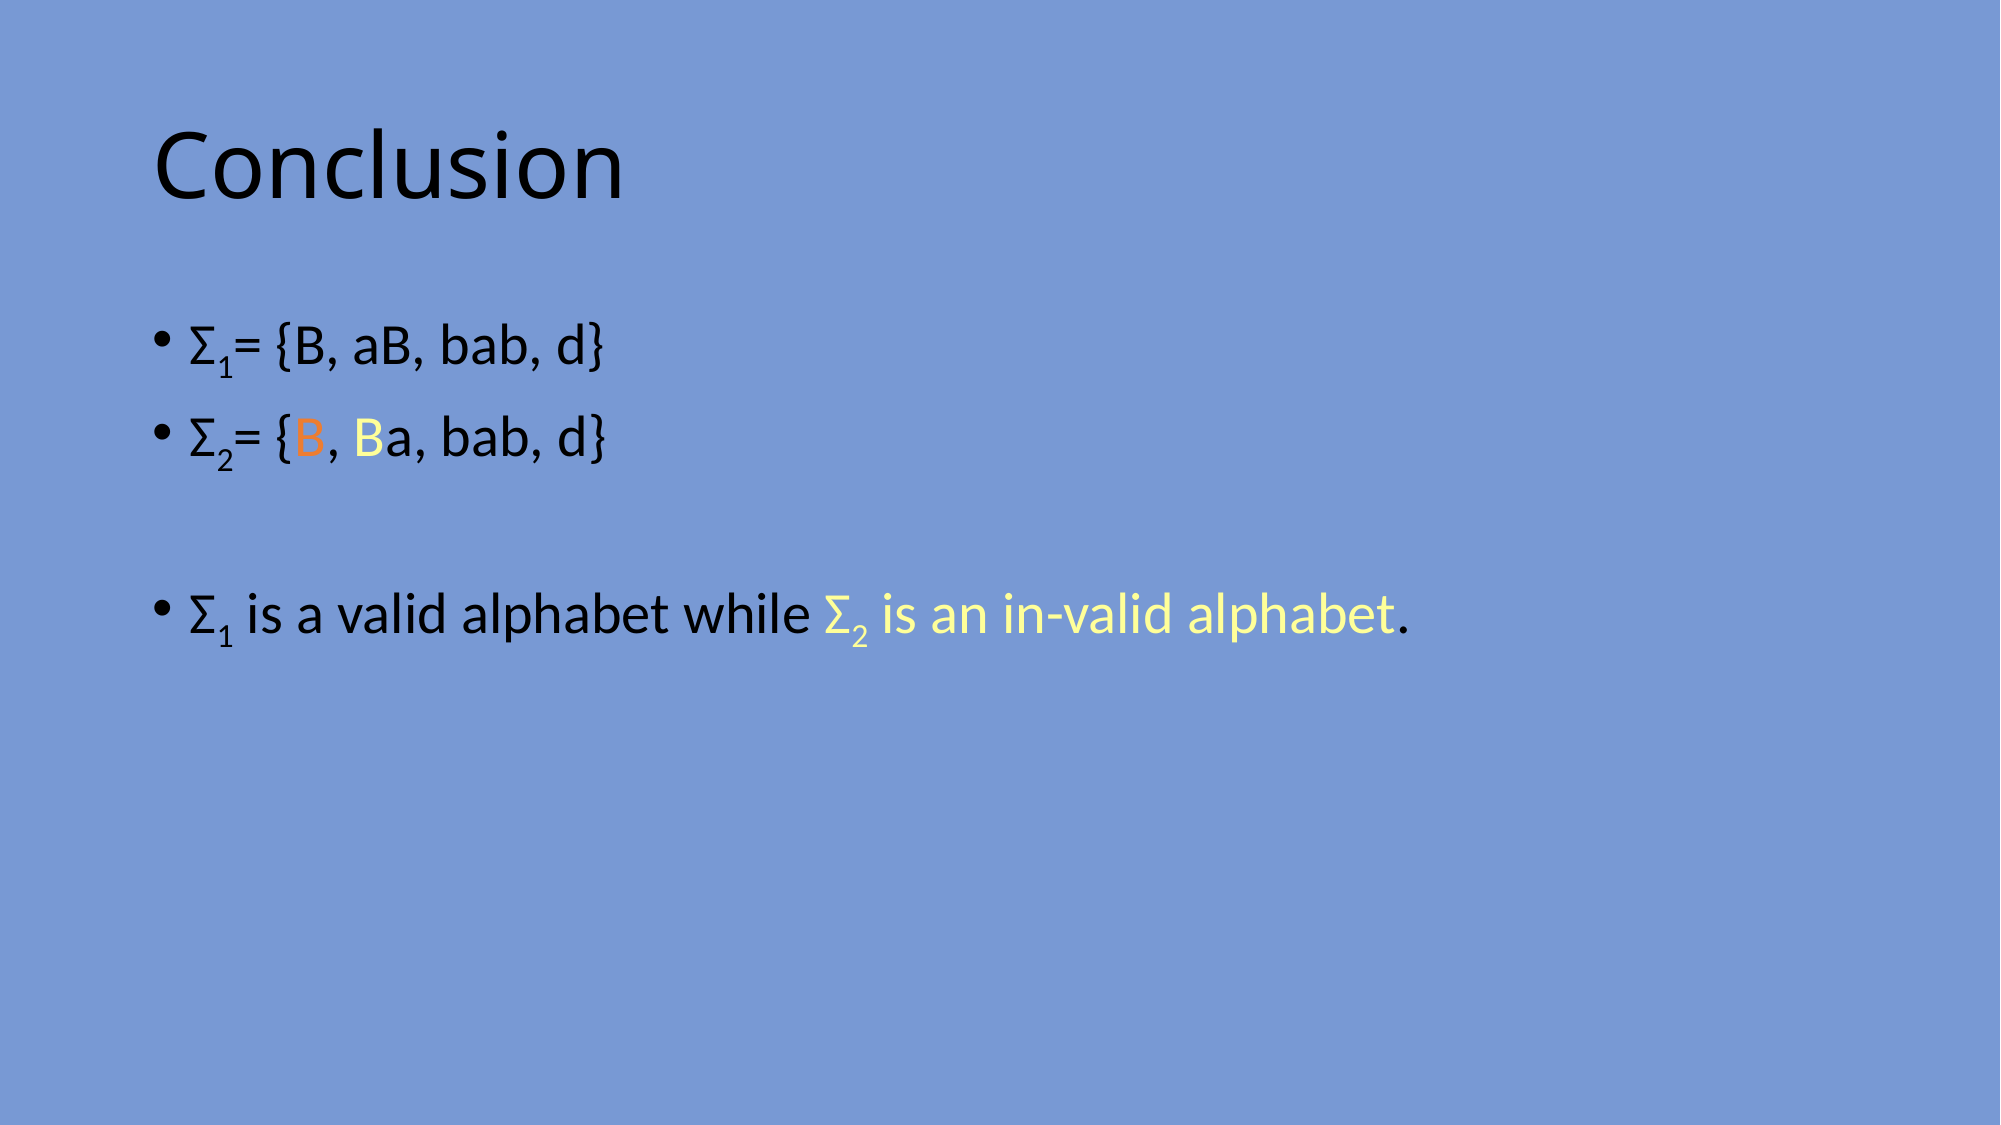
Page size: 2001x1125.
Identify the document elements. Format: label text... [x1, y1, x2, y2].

list Σ1= {B, aB, bab, d} Σ2= {B, Ba, bab, d} Σ1 is a valid alphabet while Σ2 is an in-valid alphabet. [137, 299, 1863, 1014]
title Conclusion [137, 59, 1863, 278]
